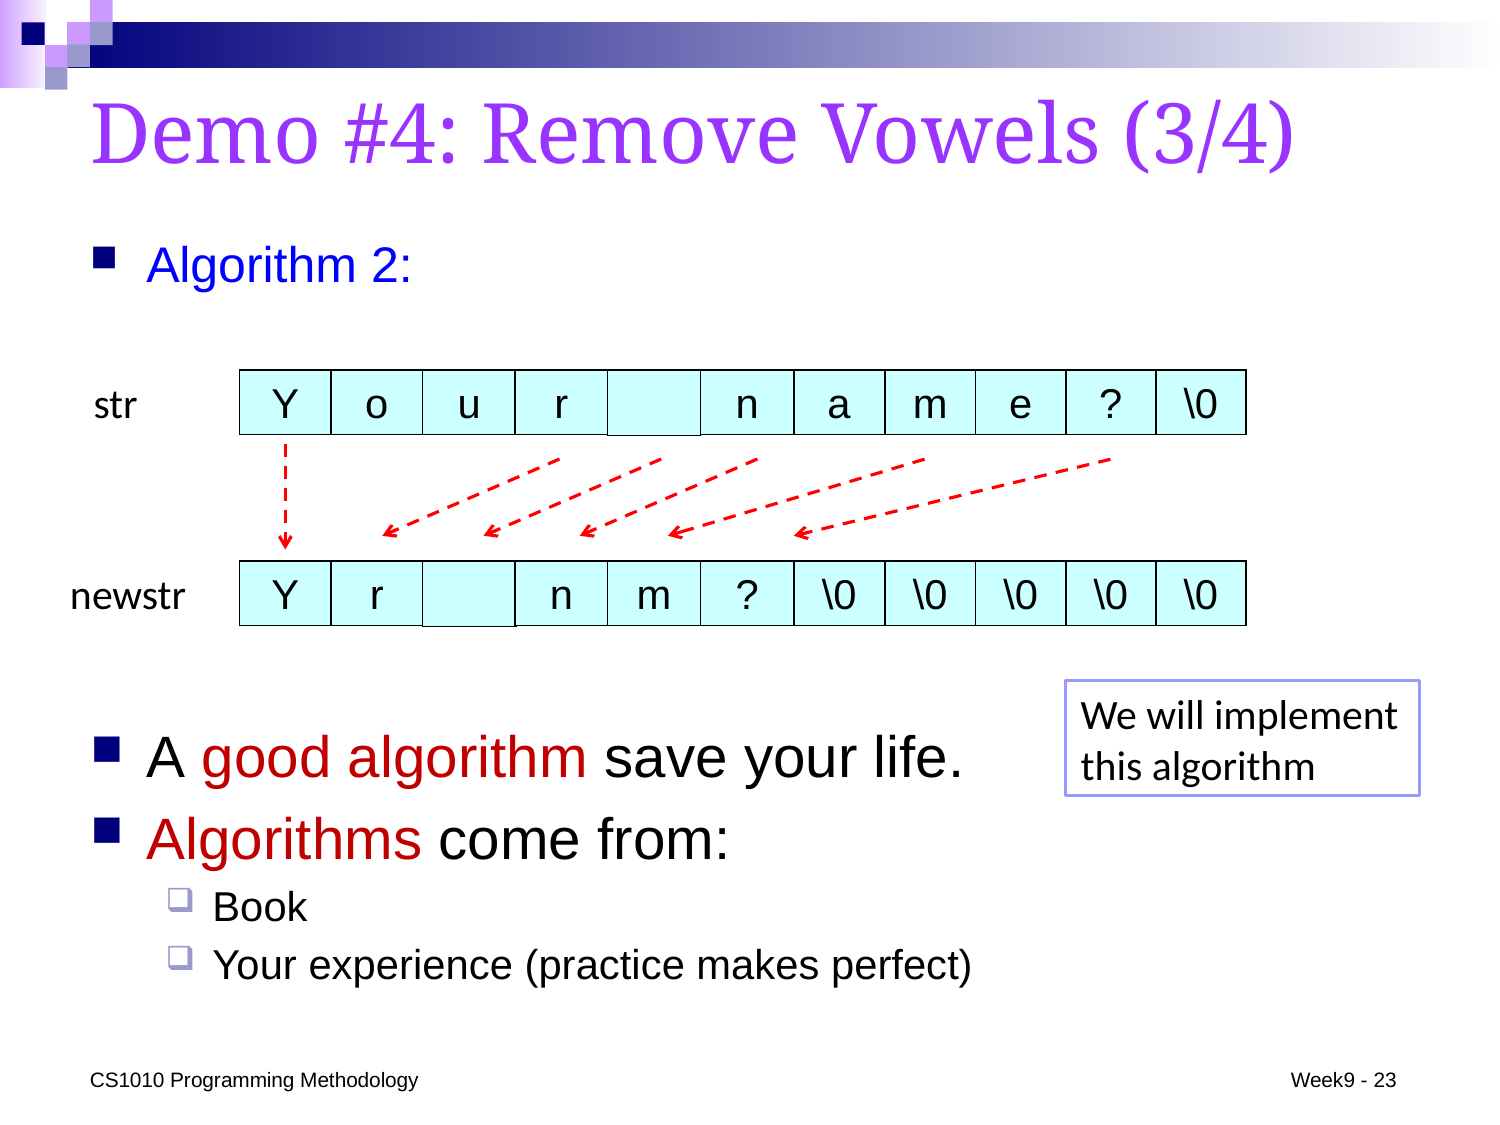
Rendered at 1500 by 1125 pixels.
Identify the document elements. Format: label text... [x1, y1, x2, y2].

footer CS1010 Programming Methodology [75, 1059, 438, 1125]
slide_number Week9 - 23 [1276, 1059, 1425, 1125]
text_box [483, 459, 577, 536]
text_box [793, 459, 1110, 536]
text_box str [78, 369, 155, 435]
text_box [239, 560, 1247, 627]
text_box newstr [55, 560, 204, 626]
title Demo #4: Remove Vowels (3/4) [74, 63, 1426, 197]
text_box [239, 369, 1247, 436]
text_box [381, 459, 481, 536]
text_box A good algorithm save your life. Algorithms come from: Book Your experience (practice makes perfect) [75, 712, 1426, 996]
list Algorithm 2: [74, 224, 1426, 878]
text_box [579, 459, 665, 536]
text_box We will implement this algorithm [1065, 680, 1420, 796]
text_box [667, 459, 791, 536]
